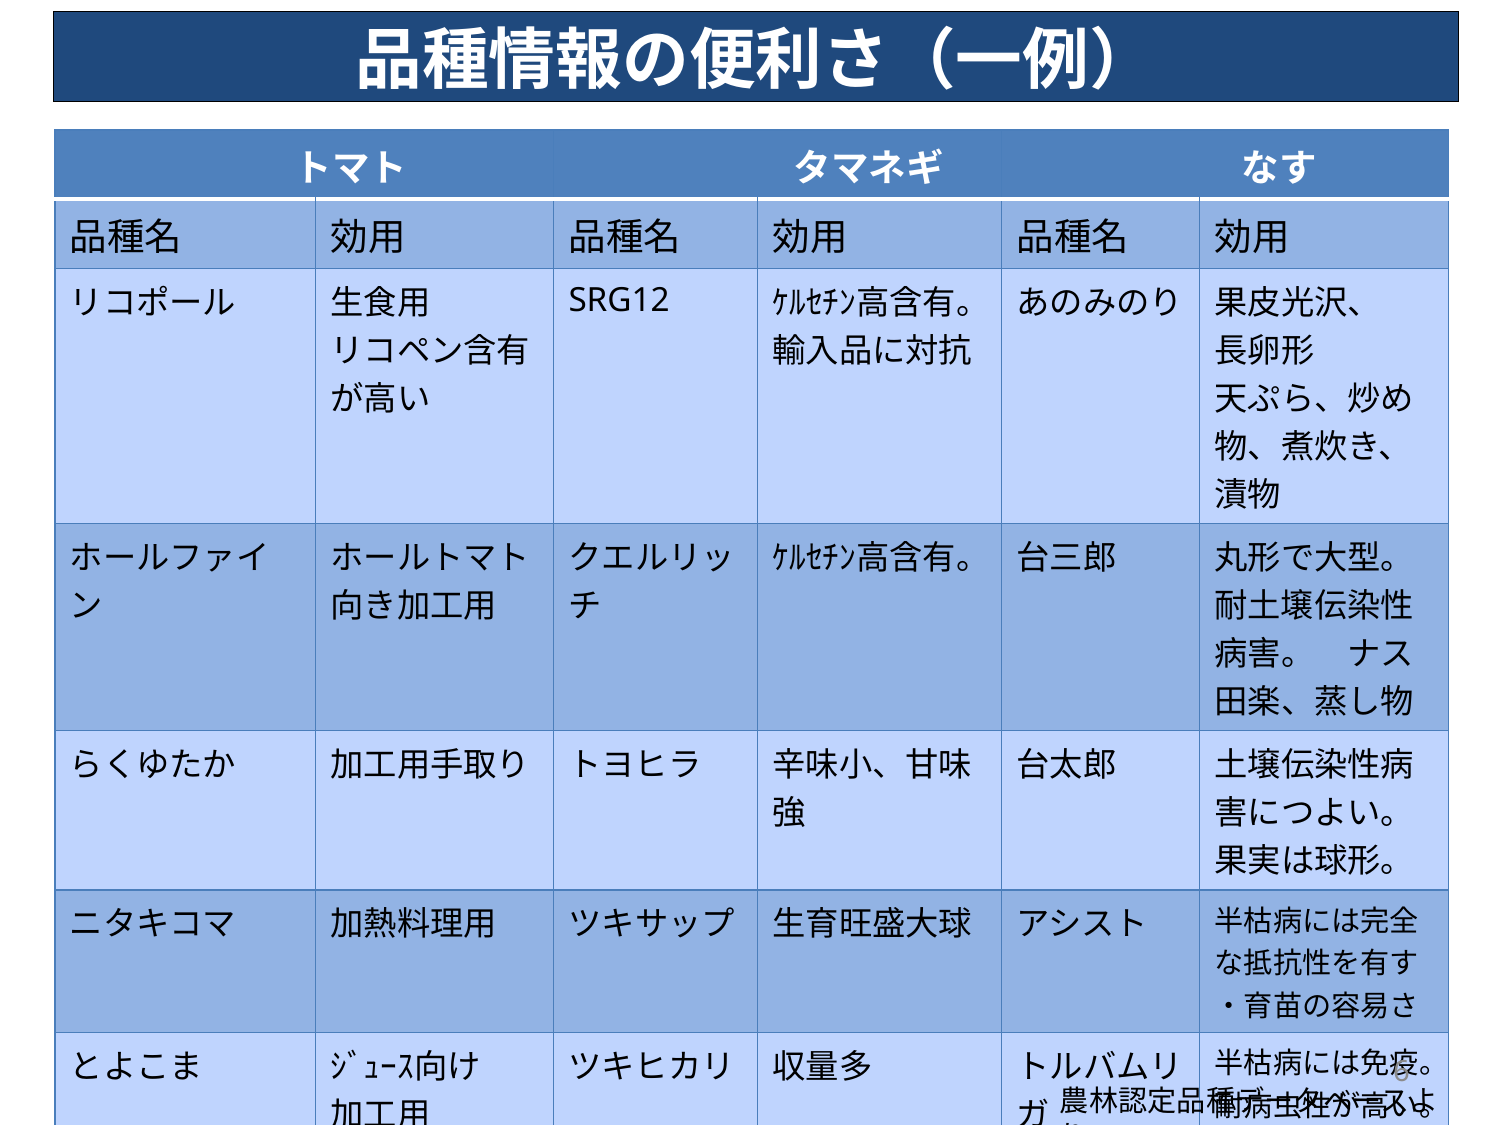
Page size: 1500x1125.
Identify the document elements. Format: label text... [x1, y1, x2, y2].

table_cell 加工用手取り [316, 731, 553, 889]
table_cell 品種名 [554, 201, 757, 268]
table_cell リコポール [56, 269, 315, 523]
table_cell クエルリッチ [554, 524, 757, 730]
table_cell 加熱料理用 [316, 891, 553, 1032]
table_cell トルバムリガ [1002, 1033, 1199, 1125]
table_cell 品種名 [1002, 201, 1199, 268]
table_header トマト [56, 131, 553, 197]
table_cell 土壌伝染性病害につよい。 果実は球形。 [1200, 731, 1448, 889]
table_header なす [1002, 131, 1448, 197]
text_box 農林認定品種データベースより [1045, 1075, 1459, 1125]
table_cell SRG12 [554, 269, 757, 523]
table_cell 台太郎 [1002, 731, 1199, 889]
table_cell ホールトマト 向き加工用 [316, 524, 553, 730]
table_cell 効用 [1200, 201, 1448, 268]
table_cell 生育旺盛大球 [758, 891, 1001, 1032]
table_cell ｹﾙｾﾁﾝ高含有。 輸入品に対抗 [758, 269, 1001, 523]
table_cell 効用 [316, 201, 553, 268]
table_cell ツキサップ [554, 891, 757, 1032]
slide_number 6 [1074, 1042, 1425, 1075]
table_cell 半枯病には完全な抵抗性を有す ・育苗の容易さ [1200, 891, 1448, 1032]
table_cell 果皮光沢、 長卵形 天ぷら、炒め物、煮炊き、漬物 [1200, 269, 1448, 523]
table_cell 辛味小、甘味強 [758, 731, 1001, 889]
table_cell ホールファイン [56, 524, 315, 730]
table_cell 台三郎 [1002, 524, 1199, 730]
table_cell トヨヒラ [554, 731, 757, 889]
table_cell ｹﾙｾﾁﾝ高含有。 [758, 524, 1001, 730]
table_cell あのみのり [1002, 269, 1199, 523]
table_cell 品種名 [56, 201, 315, 268]
table_cell 半枯病には免疫。耐病虫性が高い。 [1200, 1033, 1448, 1075]
table_cell とよこま [56, 1033, 315, 1125]
table_cell 効用 [758, 201, 1001, 268]
text_box 品種情報の便利さ（一例） [53, 11, 1459, 102]
table_cell 収量多 [758, 1033, 1001, 1125]
table_header タマネギ [554, 131, 1001, 197]
table_cell 丸形で大型。 耐土壌伝染性病害。 ナス田楽、蒸し物 [1200, 524, 1448, 730]
table_cell ニタキコマ [56, 891, 315, 1032]
table_cell アシスト [1002, 891, 1199, 1032]
table_cell ｼﾞｭｰｽ向け 加工用 [316, 1033, 553, 1125]
table_cell らくゆたか [56, 731, 315, 889]
table_cell 生食用 リコペン含有が高い [316, 269, 553, 523]
table_cell ツキヒカリ [554, 1033, 757, 1125]
